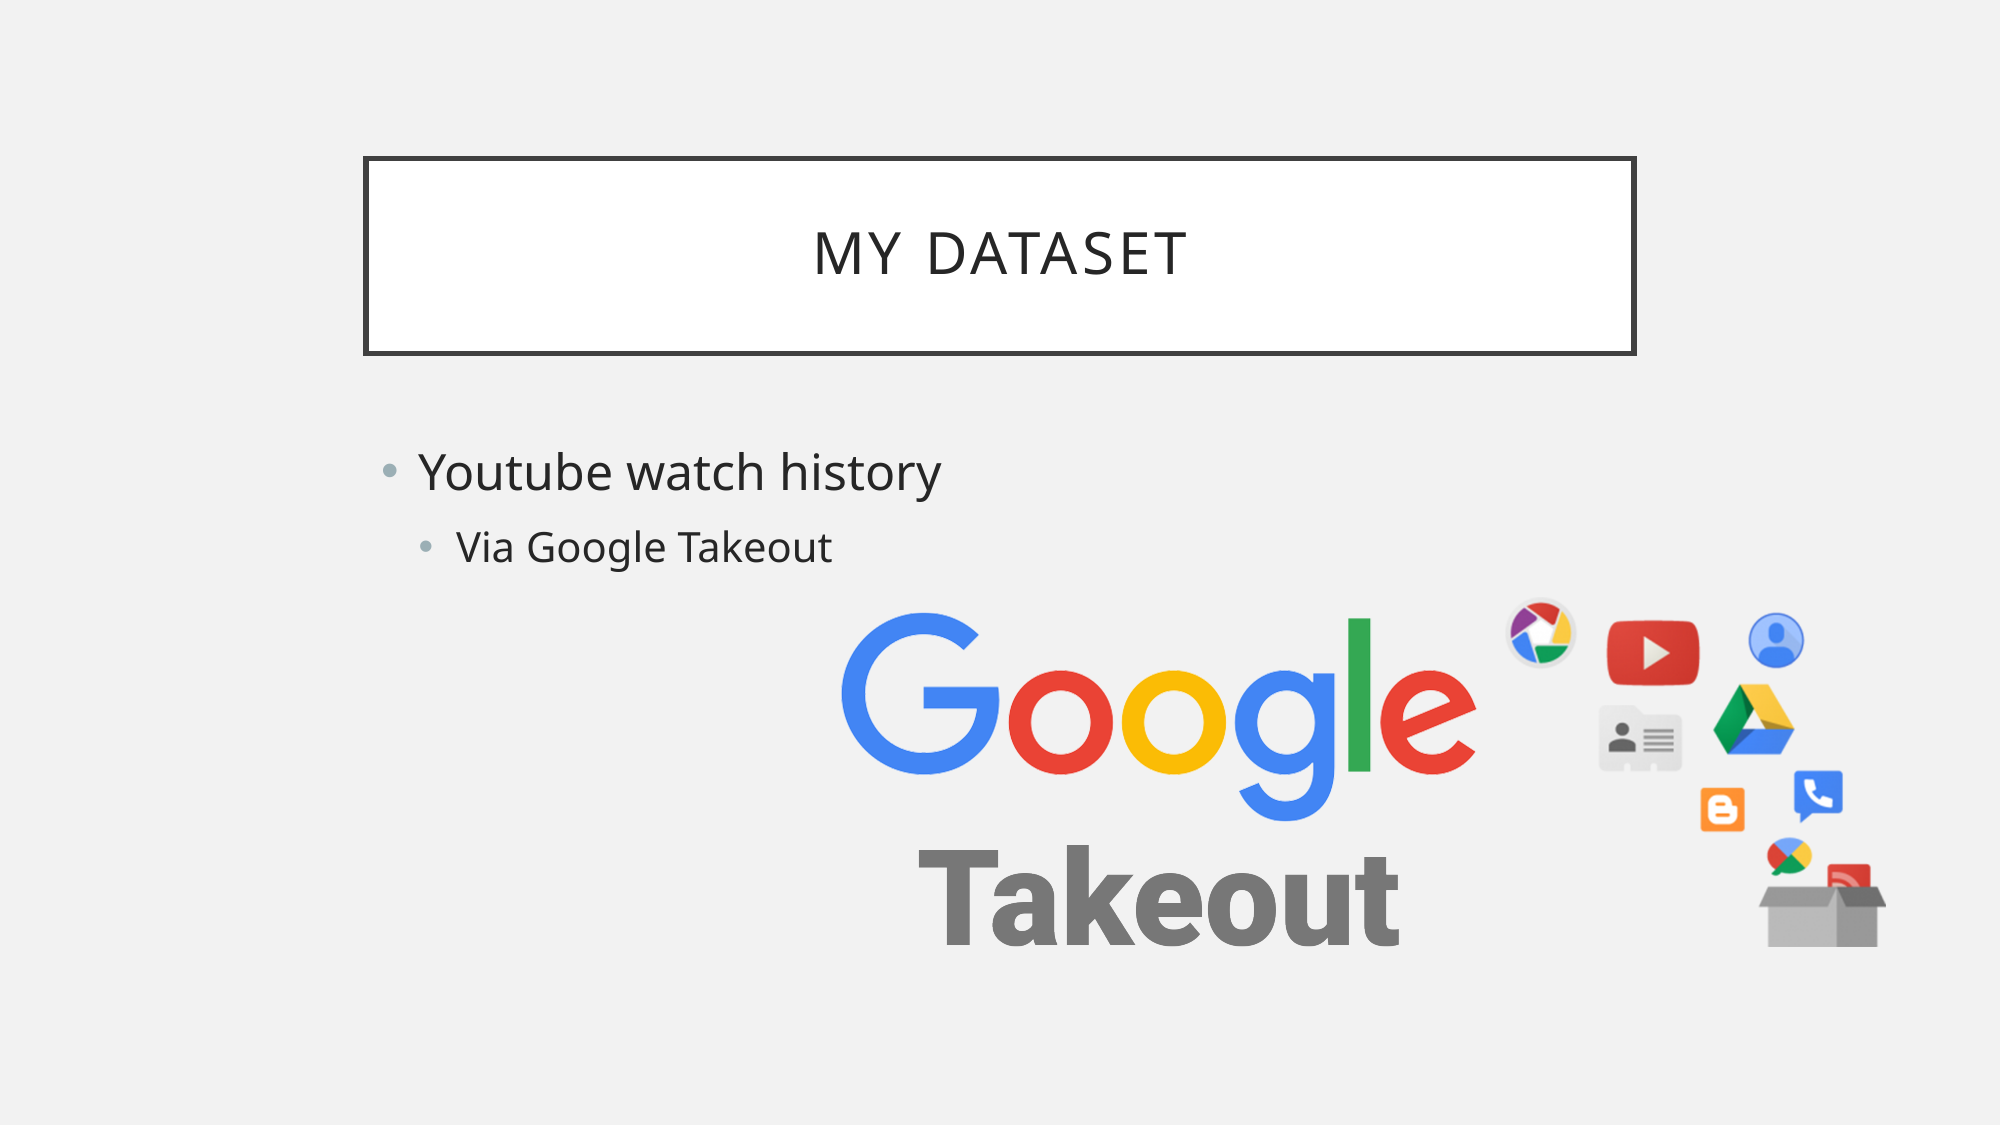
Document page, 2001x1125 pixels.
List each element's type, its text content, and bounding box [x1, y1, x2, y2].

picture [797, 494, 1929, 1049]
title My dataset [363, 156, 1637, 356]
list Youtube watch history Via Google Takeout [366, 432, 1634, 942]
